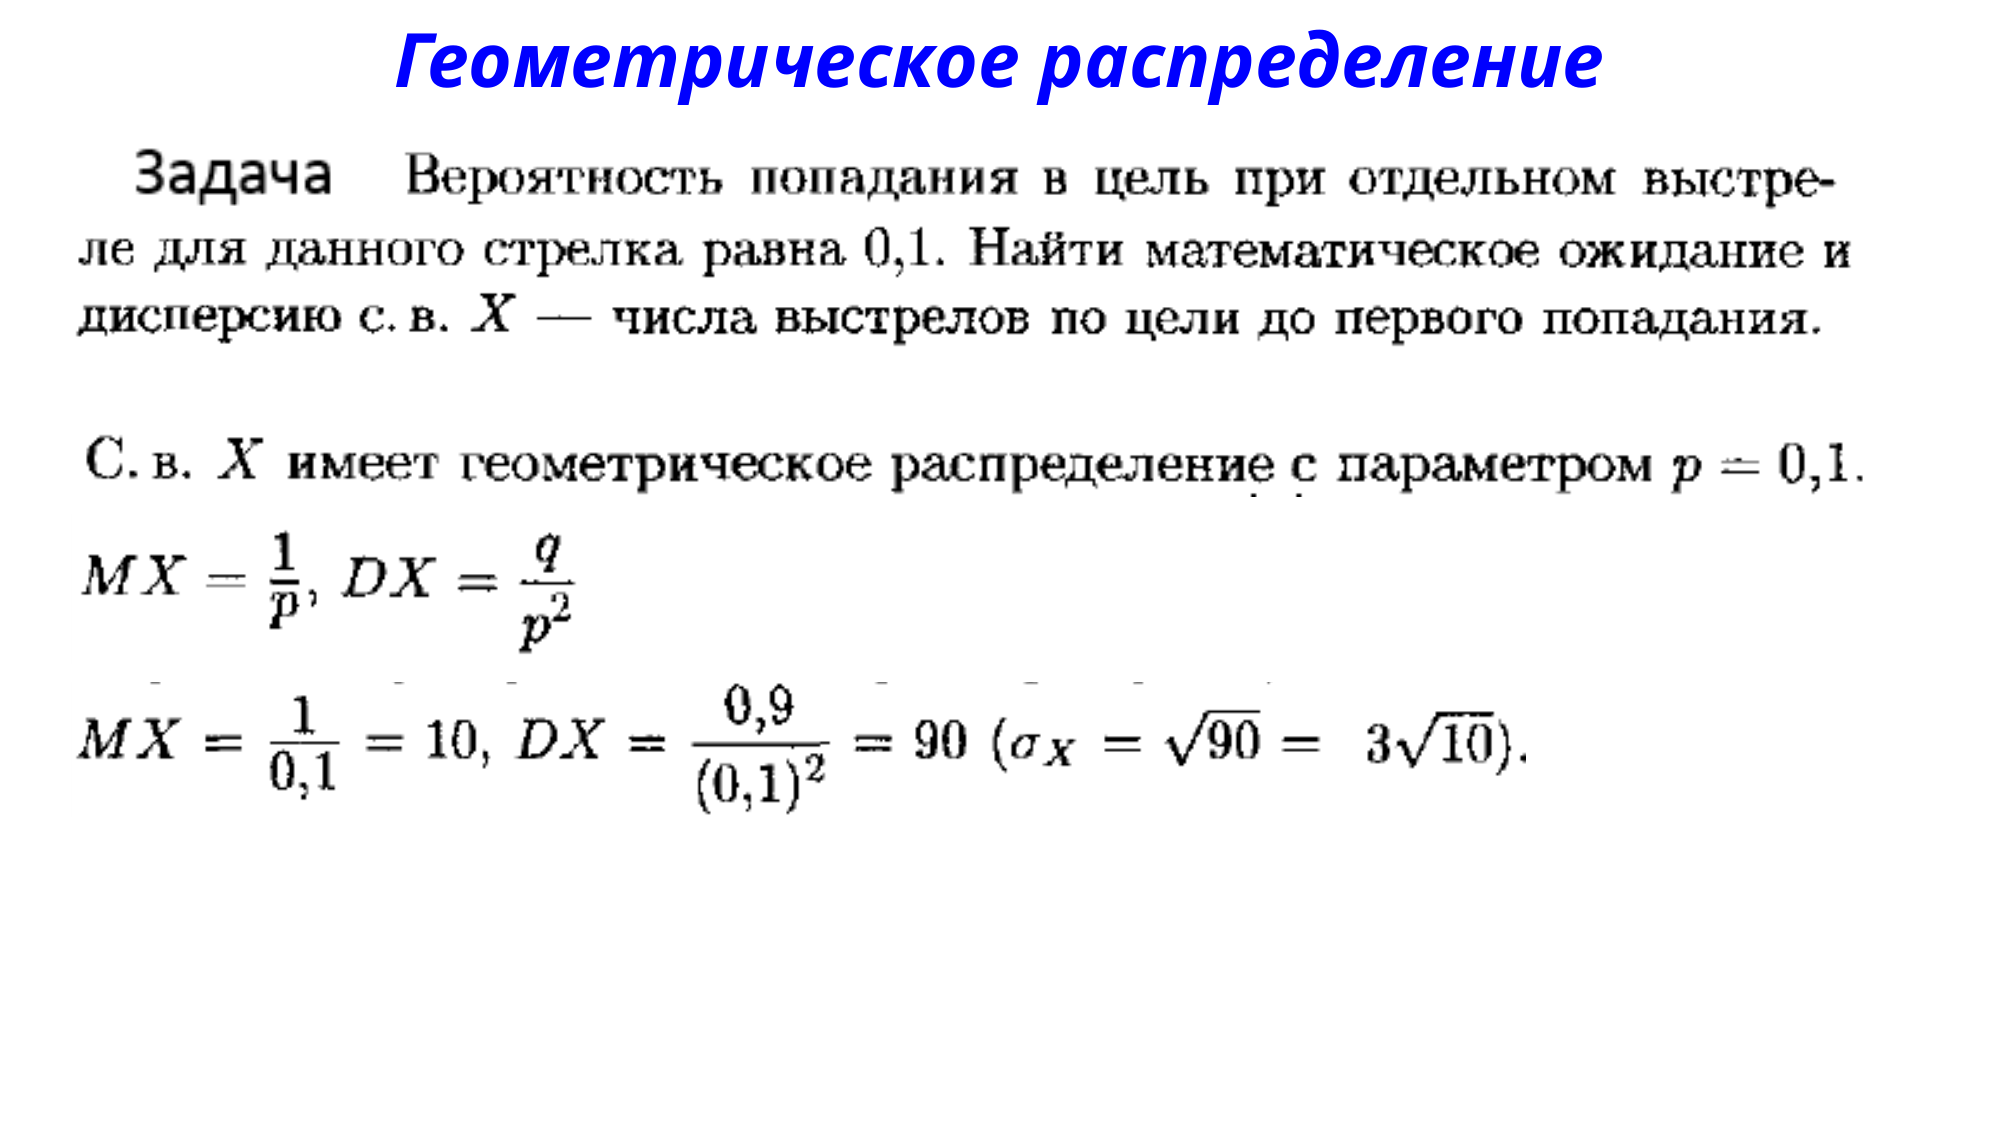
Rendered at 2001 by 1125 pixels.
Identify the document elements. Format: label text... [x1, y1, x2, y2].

picture [70, 682, 1335, 817]
picture [1356, 693, 1526, 793]
picture [70, 421, 1868, 497]
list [389, 141, 1844, 216]
title Геометрическое распределение [137, 18, 1863, 109]
picture [70, 514, 586, 664]
picture [70, 139, 1863, 351]
